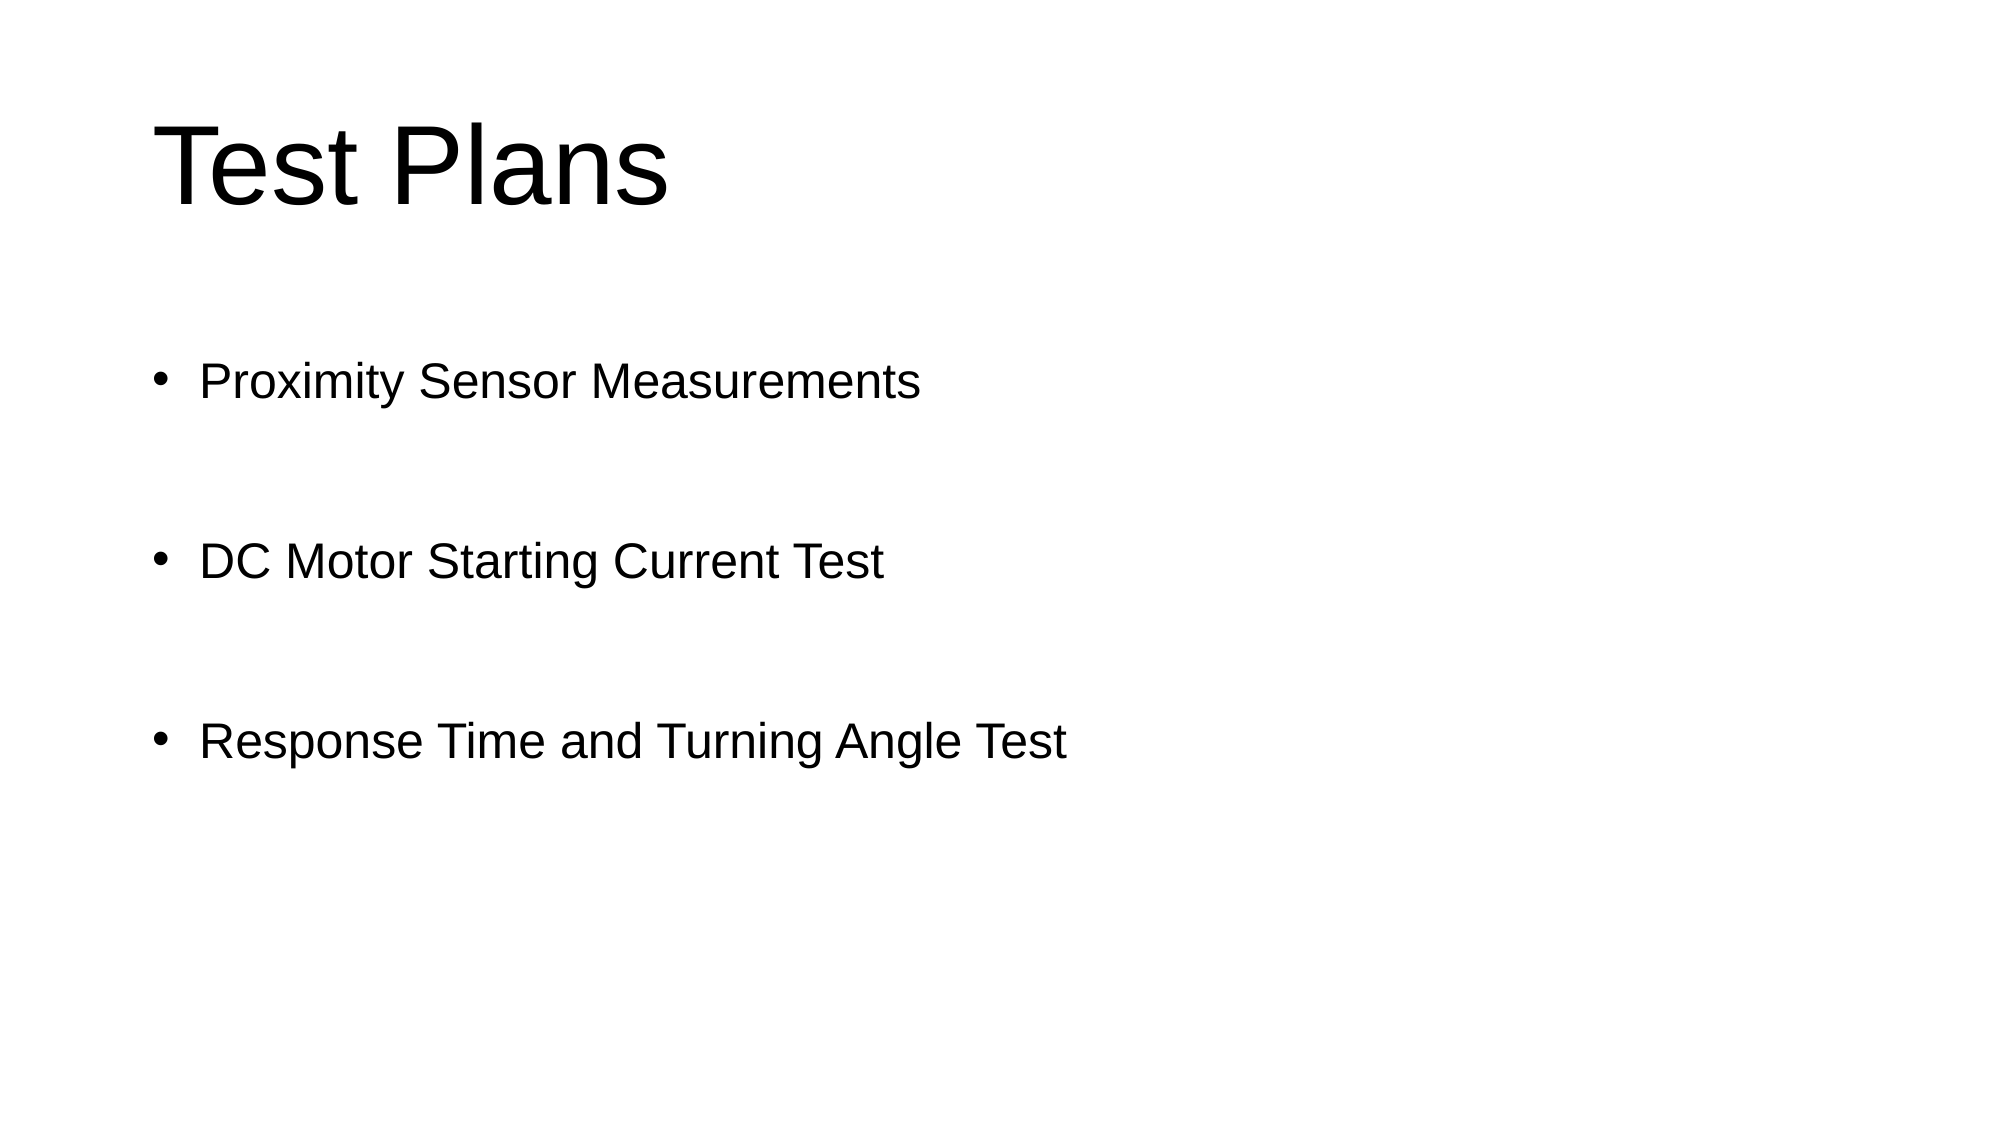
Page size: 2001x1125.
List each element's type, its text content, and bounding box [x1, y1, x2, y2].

text_box Proximity Sensor Measurements DC Motor Starting Current Test Response Time and Turning Angle Test [137, 341, 1420, 821]
title Test Plans [137, 59, 1863, 278]
